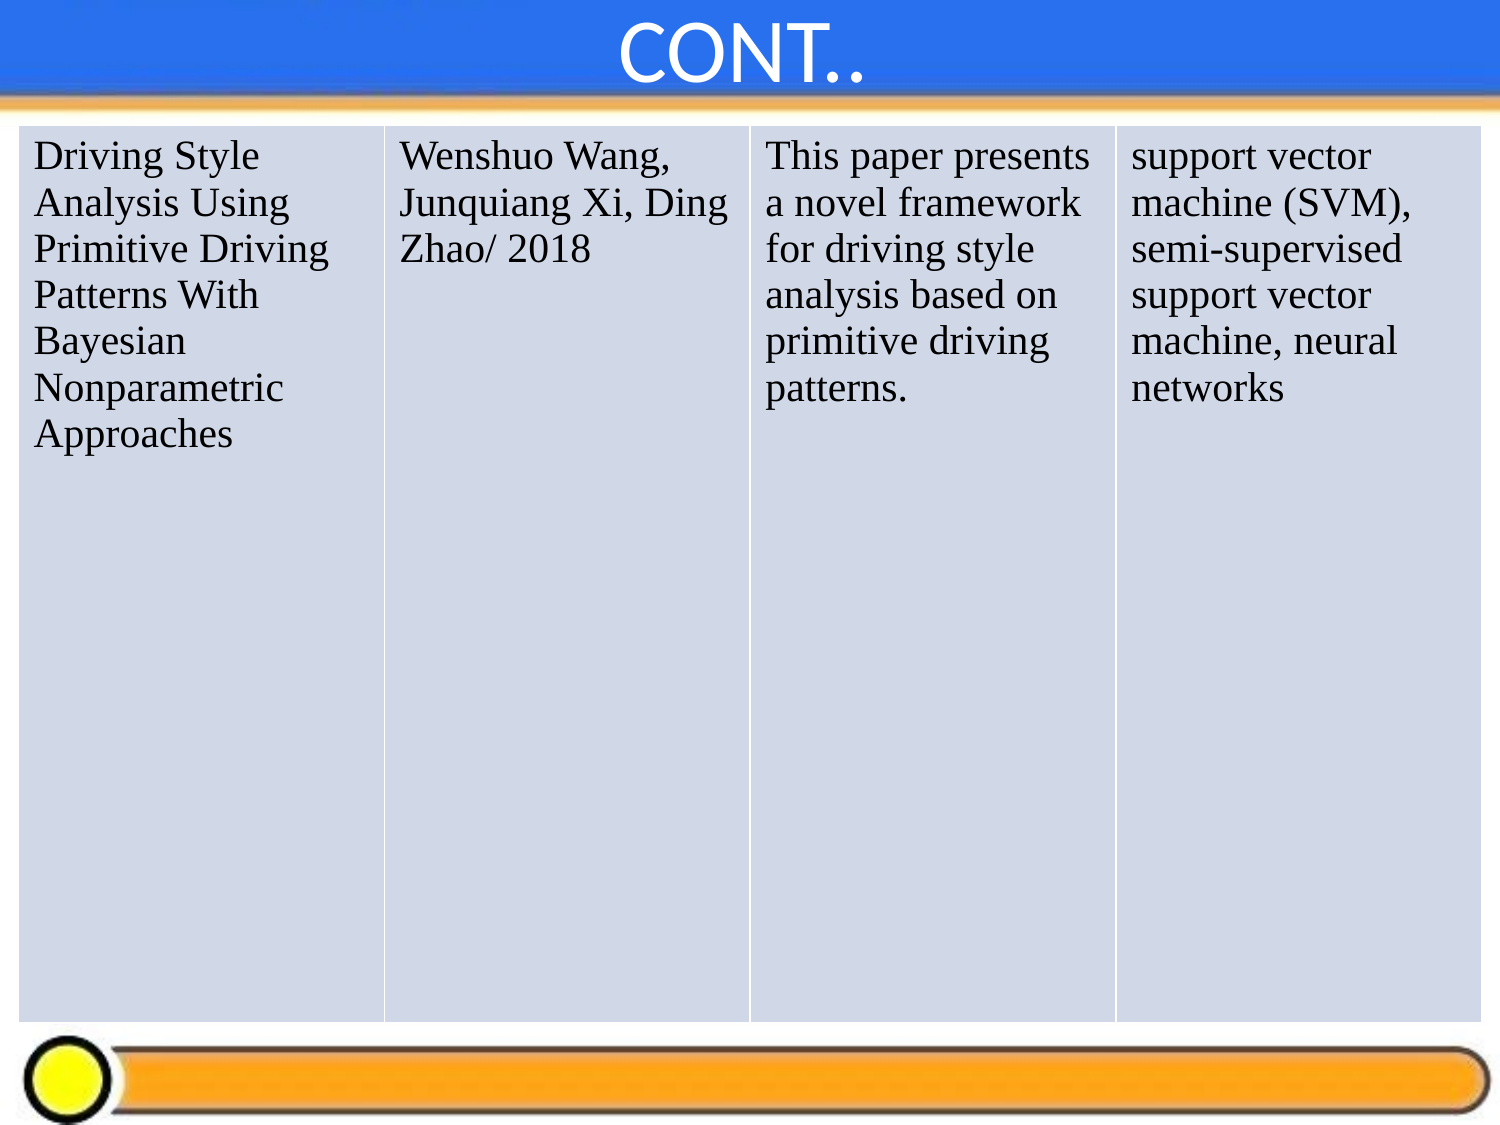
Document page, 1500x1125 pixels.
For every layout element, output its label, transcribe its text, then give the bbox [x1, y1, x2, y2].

title CONT.. [62, 0, 1425, 93]
table_header Wenshuo Wang, Junquiang Xi, Ding Zhao/ 2018 [385, 126, 749, 1022]
table_header support vector machine (SVM), semi-supervised support vector machine, neural networks [1117, 126, 1481, 1022]
table_header This paper presents a novel framework for driving style analysis based on primitive driving patterns. [751, 126, 1115, 1022]
table_header Driving Style Analysis Using Primitive Driving Patterns With Bayesian Nonparametric Approaches [19, 126, 384, 1022]
picture [0, 0, 1500, 1125]
